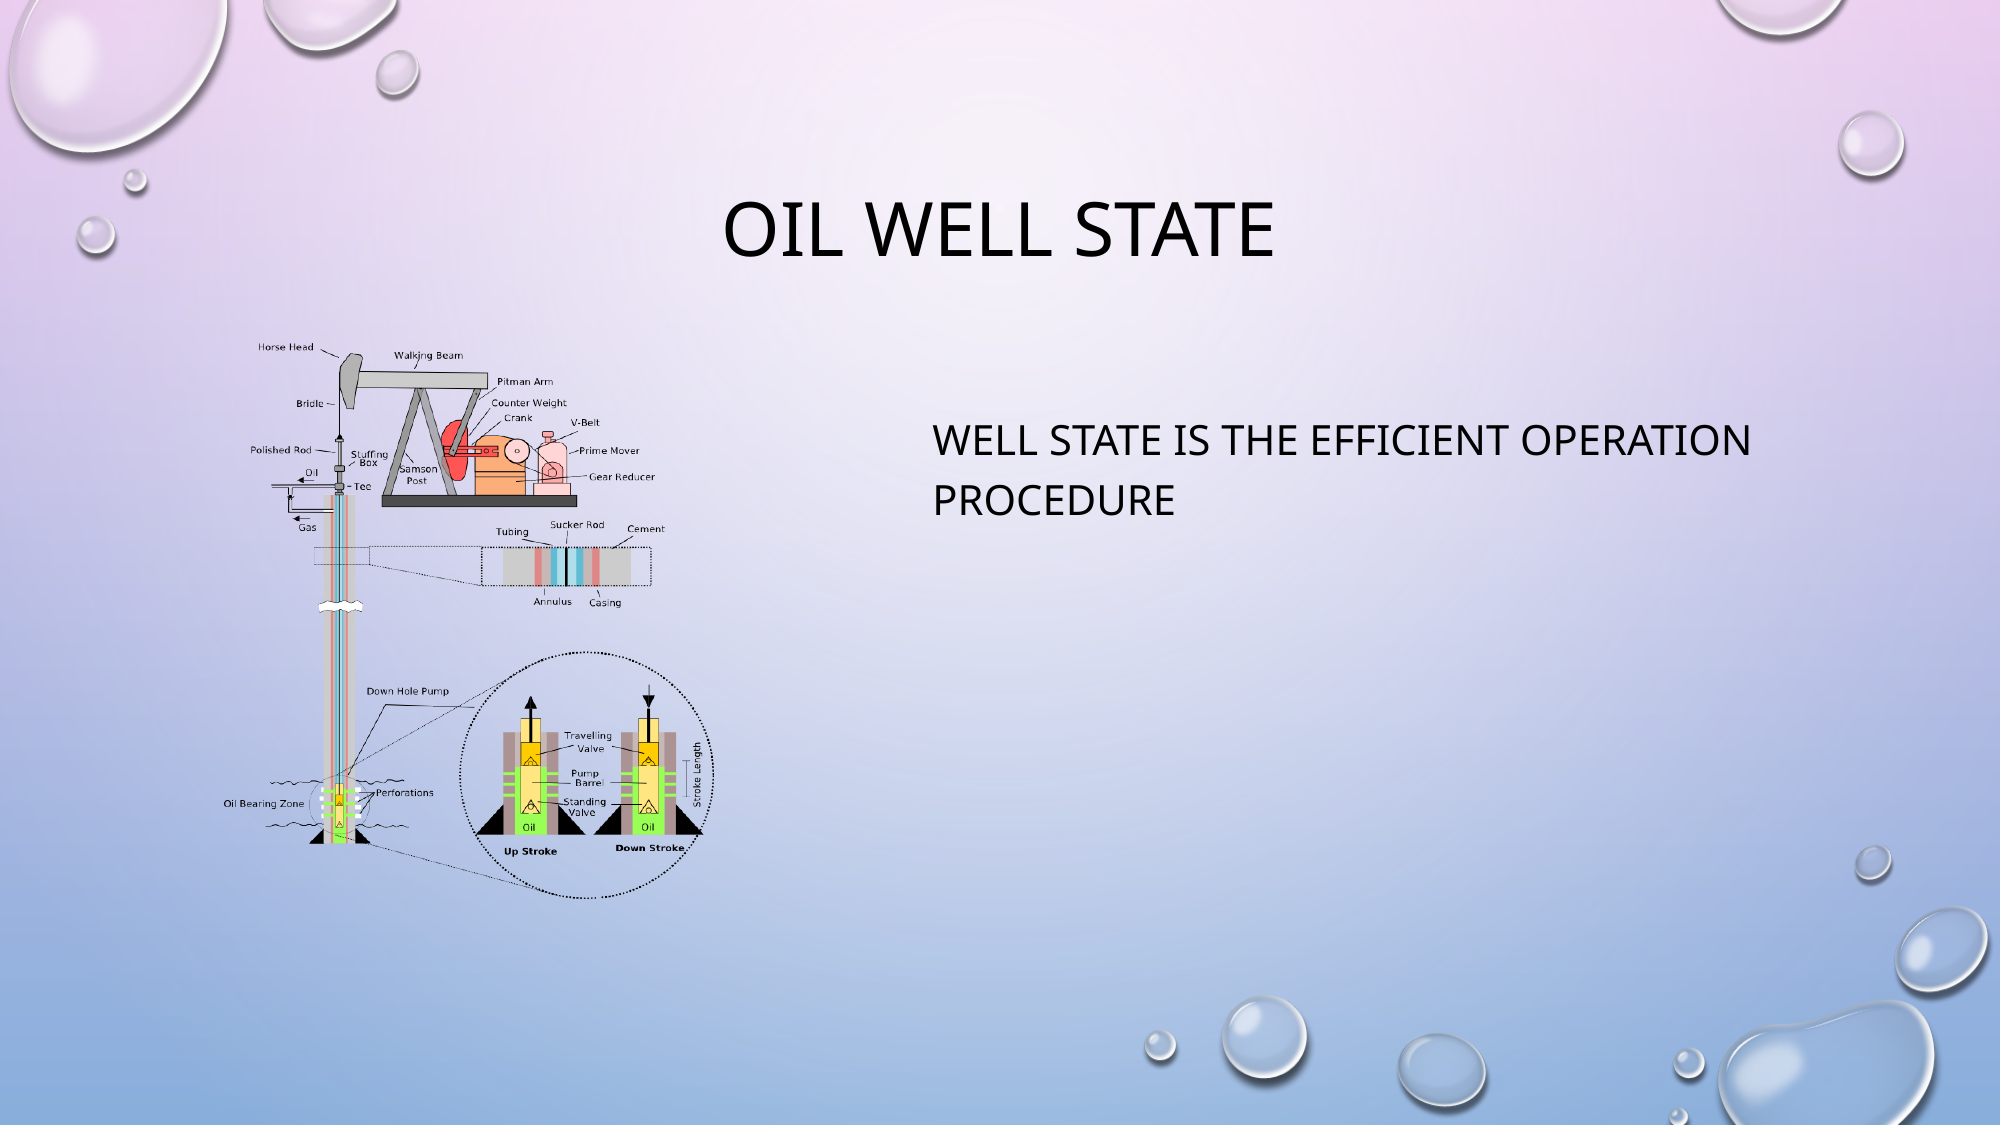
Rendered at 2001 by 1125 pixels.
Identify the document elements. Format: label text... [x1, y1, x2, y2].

list Well state is The efficient operation procedure [917, 324, 1785, 853]
title OIL WELL STATE [149, 101, 1851, 364]
picture [0, 0, 2000, 1125]
